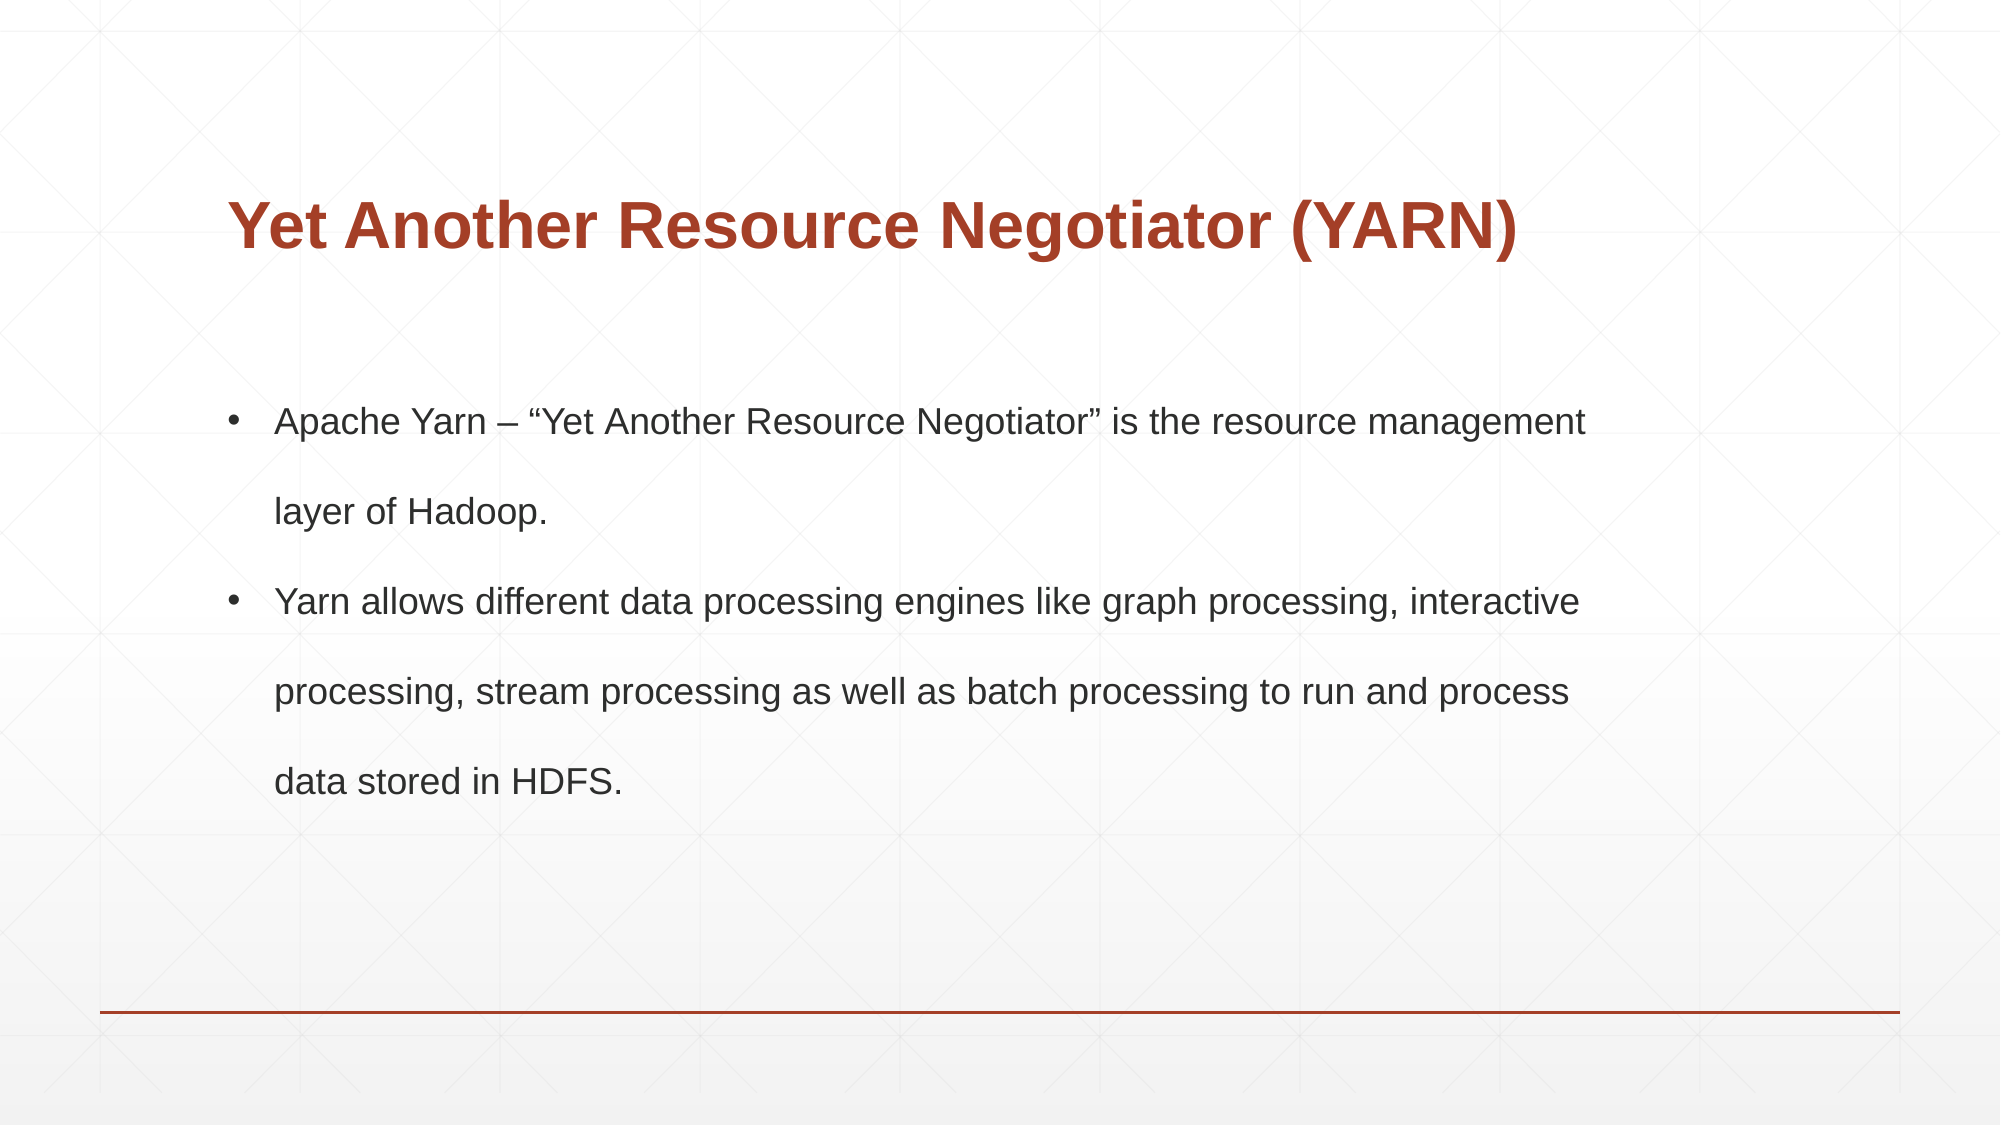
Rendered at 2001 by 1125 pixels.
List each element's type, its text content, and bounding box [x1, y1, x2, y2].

title Yet Another Resource Negotiator (YARN) [212, 82, 1788, 271]
text_box Apache Yarn – “Yet Another Resource Negotiator” is the resource management layer of Hadoop. Yarn allows different data processing engines like graph processing, interactive processing, stream processing as well as batch processing to run and process data stored in HDFS. [212, 344, 1633, 809]
